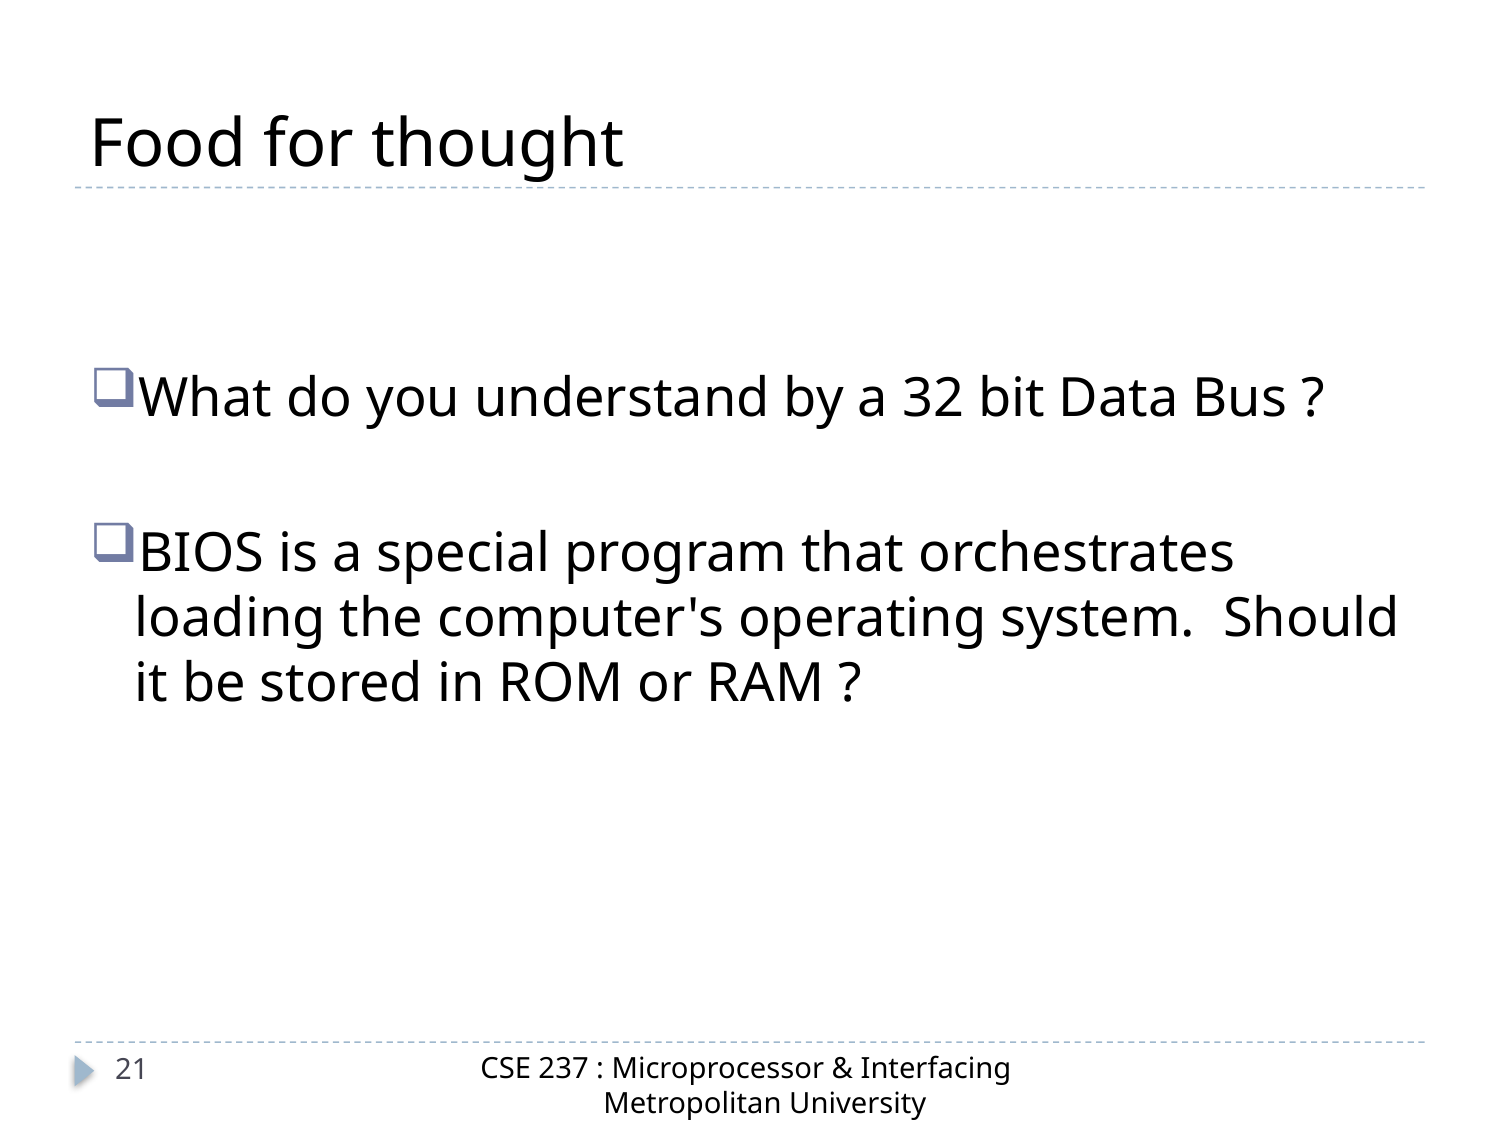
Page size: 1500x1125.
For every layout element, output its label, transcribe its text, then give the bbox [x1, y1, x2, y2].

slide_number 21 [100, 1042, 375, 1103]
footer CSE 237 : Microprocessor & Interfacing Metropolitan University [375, 1042, 1125, 1103]
title Food for thought [75, 24, 1425, 188]
list What do you understand by a 32 bit Data Bus ? BIOS is a special program that orchestrates loading the computer's operating system. Should it be stored in ROM or RAM ? [75, 200, 1425, 1010]
